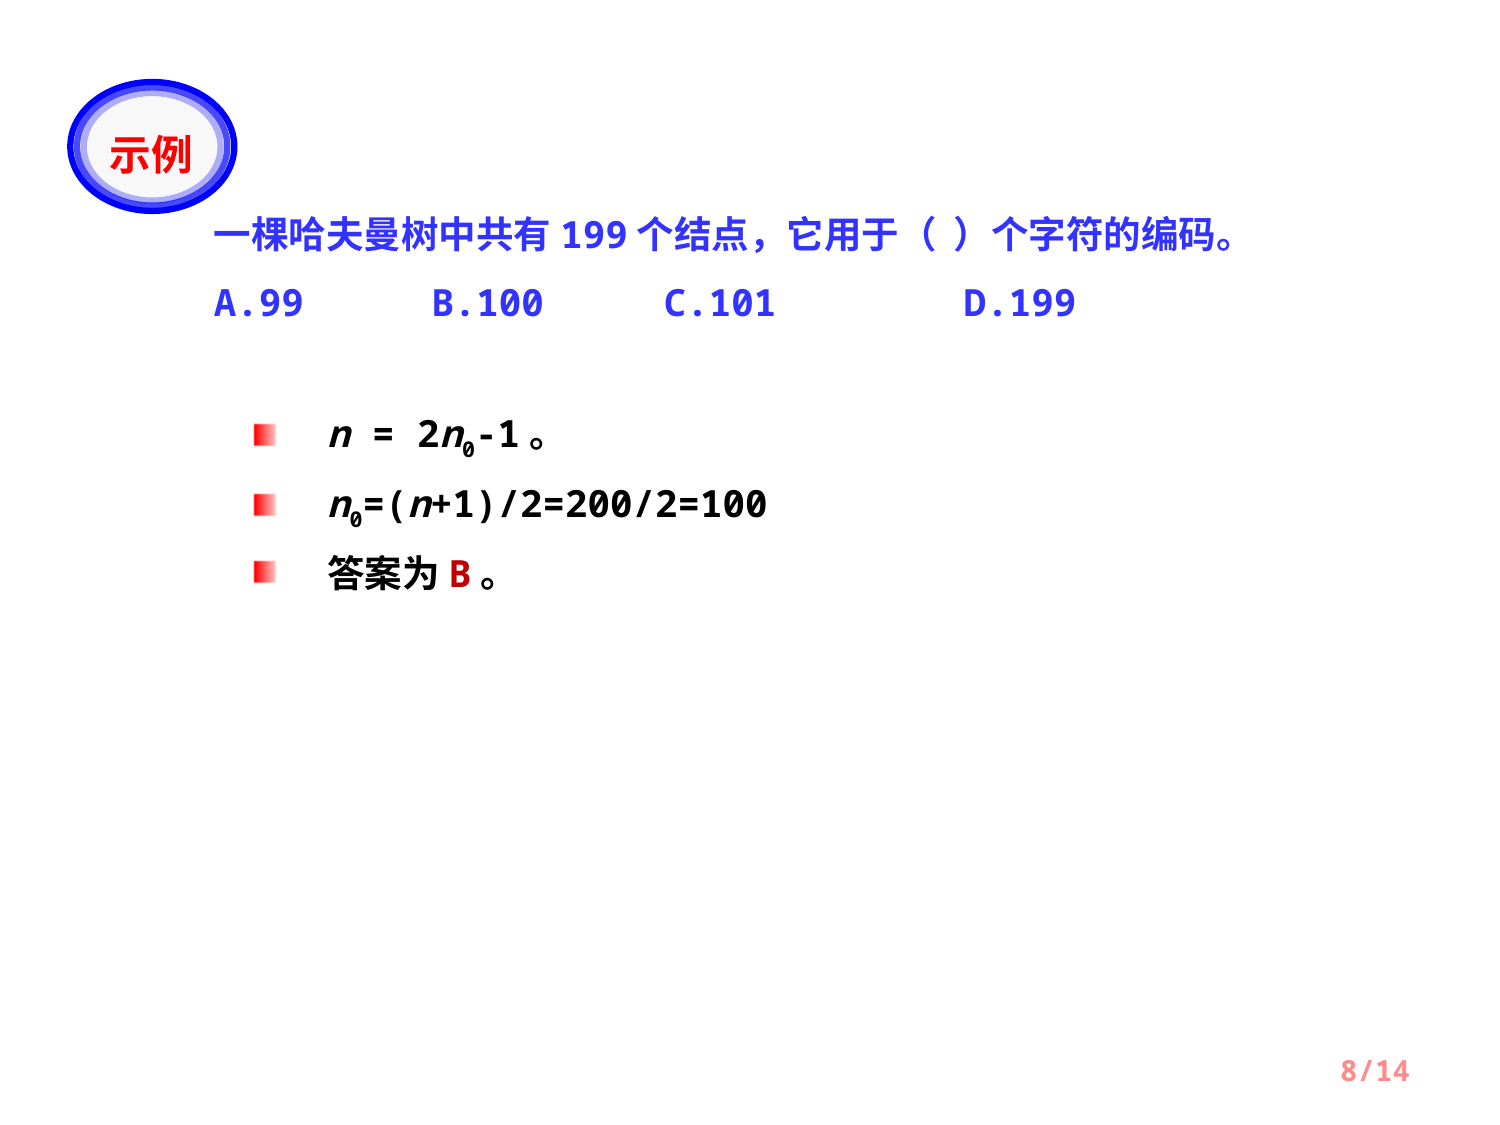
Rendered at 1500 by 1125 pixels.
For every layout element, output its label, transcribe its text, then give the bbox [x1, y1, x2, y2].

picture [252, 492, 279, 519]
picture [252, 559, 279, 586]
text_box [70, 81, 235, 212]
text_box 一棵哈夫曼树中共有199个结点，它用于（ ）个字符的编码。 A.99 B.100 C.101 D.199 [199, 181, 1442, 332]
slide_number 8/14 [1074, 1042, 1425, 1103]
text_box n = 2n0-1。 n0=(n+1)/2=200/2=100 答案为B。 [221, 385, 904, 621]
picture [252, 422, 279, 449]
